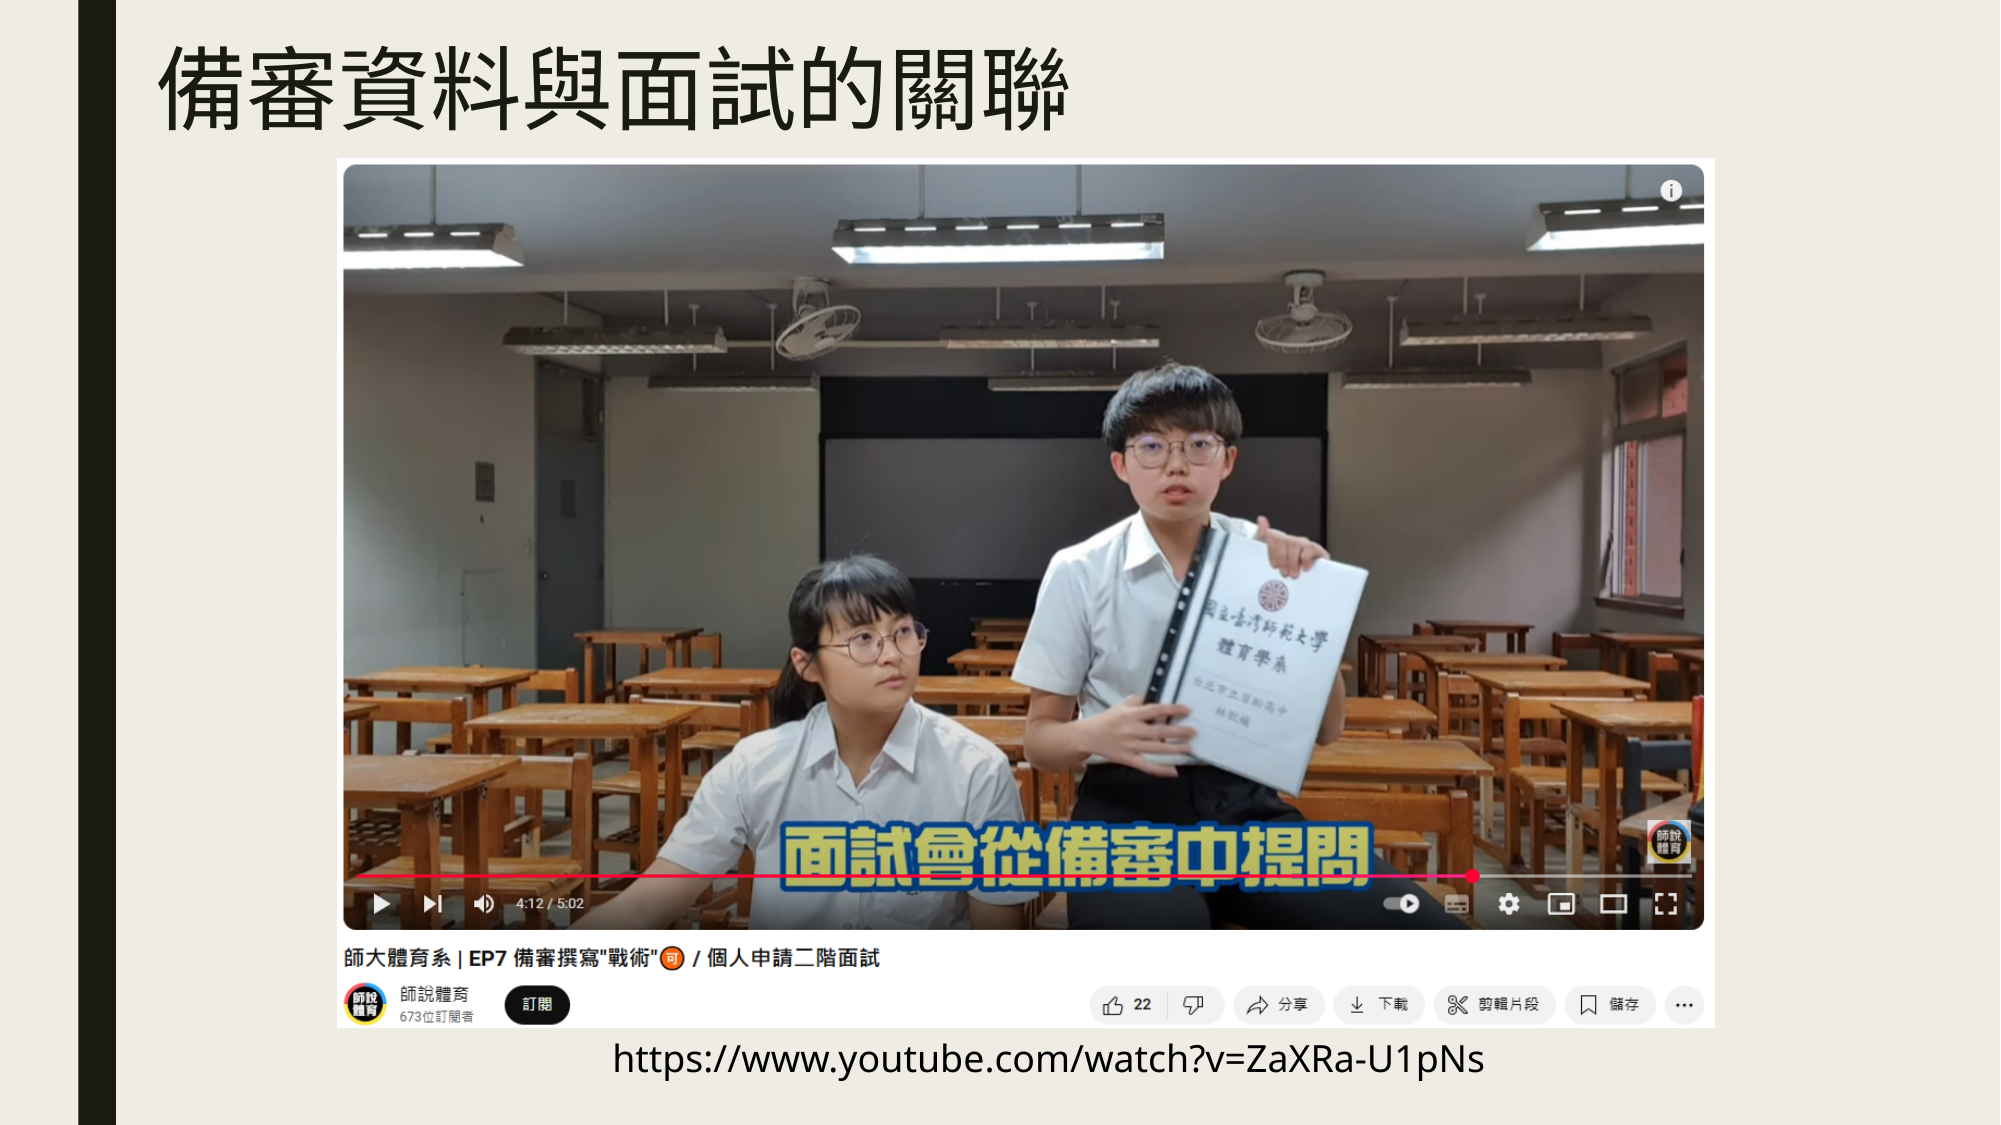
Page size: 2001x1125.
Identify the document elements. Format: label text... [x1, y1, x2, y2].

picture [337, 158, 1715, 1029]
title 備審資料與面試的關聯 [139, 37, 1715, 282]
text_box https://www.youtube.com/watch?v=ZaXRa-U1pNs [597, 1029, 1501, 1088]
